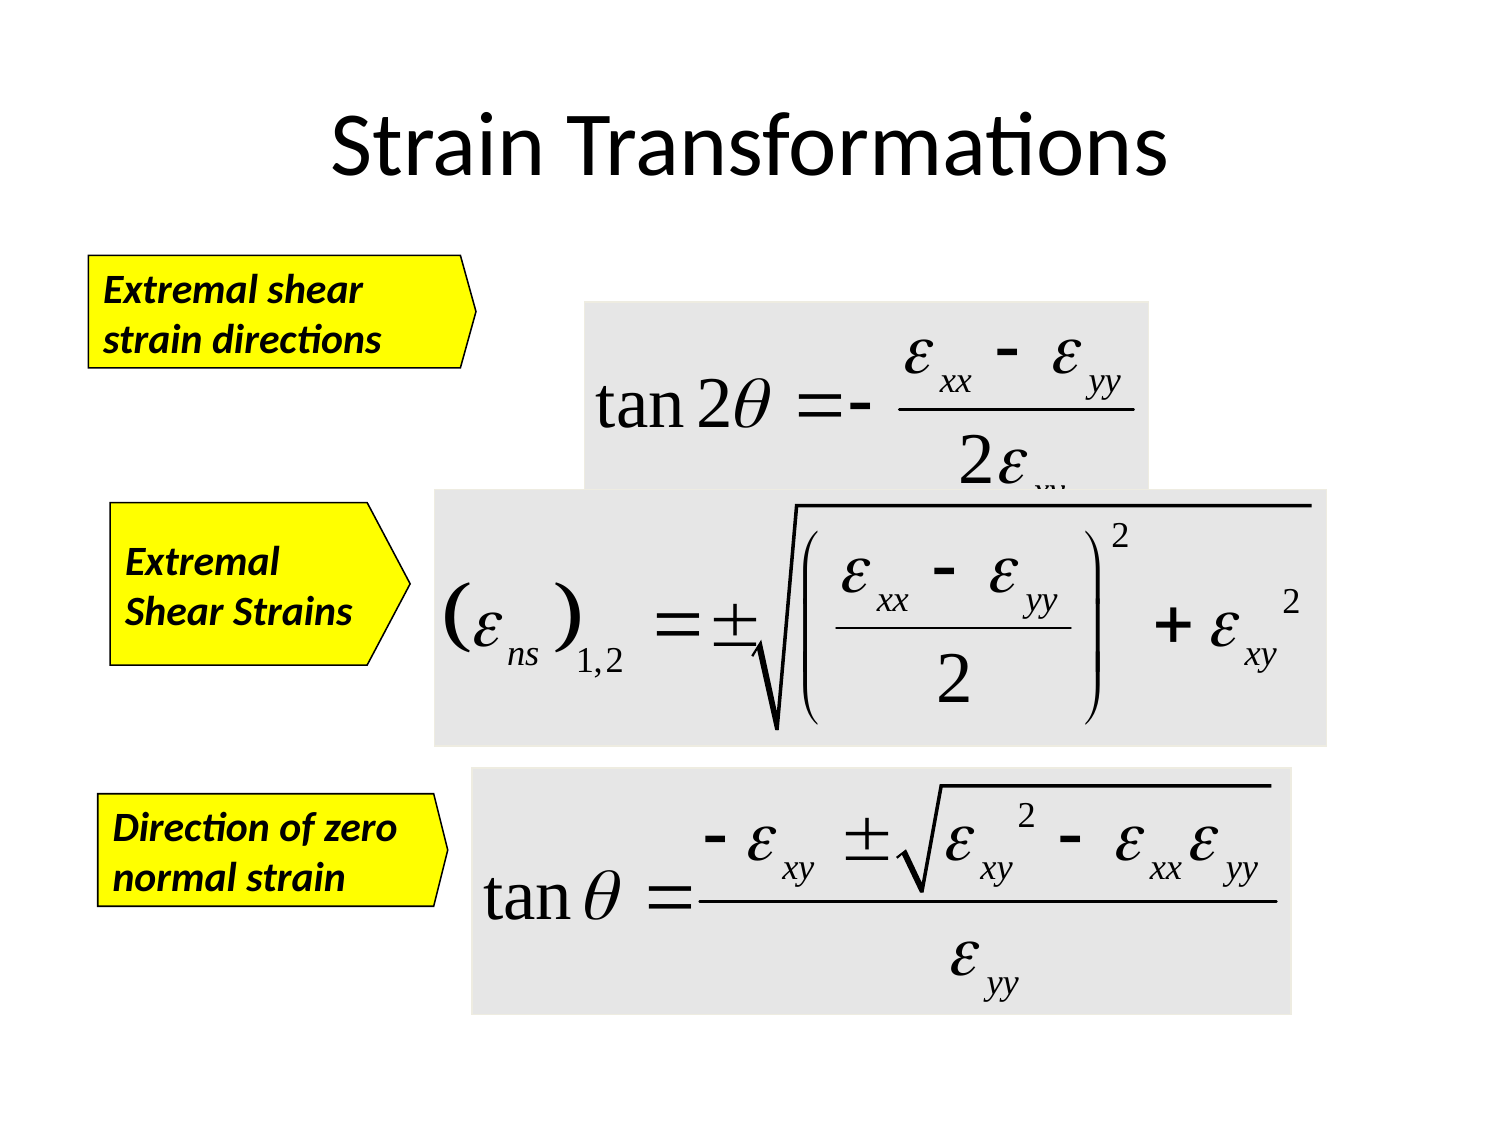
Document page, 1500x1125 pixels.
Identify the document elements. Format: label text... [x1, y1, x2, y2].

title Strain Transformations [75, 45, 1425, 233]
text_box Extremal shear strain directions [88, 255, 476, 368]
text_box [472, 768, 1291, 1014]
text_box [584, 302, 1148, 488]
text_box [434, 489, 1326, 746]
text_box Extremal Shear Strains [110, 502, 411, 666]
text_box Direction of zero normal strain [97, 793, 448, 907]
